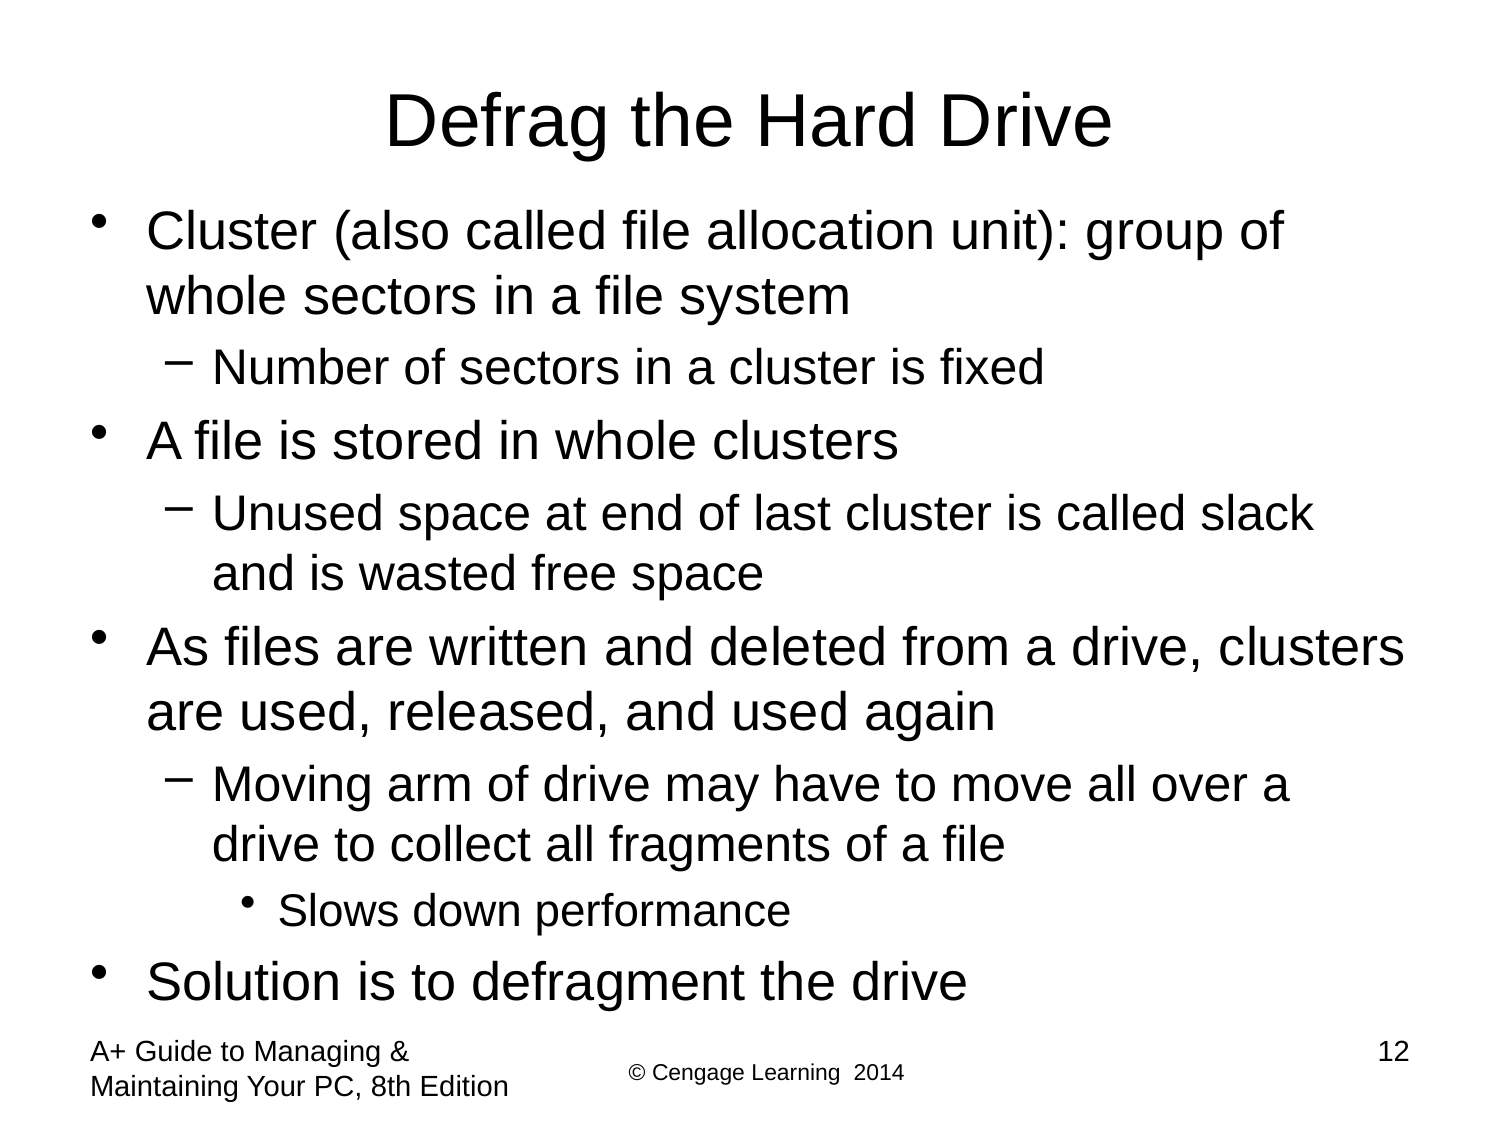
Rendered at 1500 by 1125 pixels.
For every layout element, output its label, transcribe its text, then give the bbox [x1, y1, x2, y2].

list Cluster (also called file allocation unit): group of whole sectors in a file system Number of sectors in a cluster is fixed A file is stored in whole clusters Unused space at end of last cluster is called slack and is wasted free space As files are written and deleted from a drive, clusters are used, released, and used again Moving arm of drive may have to move all over a drive to collect all fragments of a file Slows down performance Solution is to defragment the drive [75, 187, 1425, 930]
title Defrag the Hard Drive [75, 45, 1425, 187]
slide_number 12 [1074, 1024, 1426, 1103]
footer A+ Guide to Managing & Maintaining Your PC, 8th Edition [74, 1024, 576, 1103]
